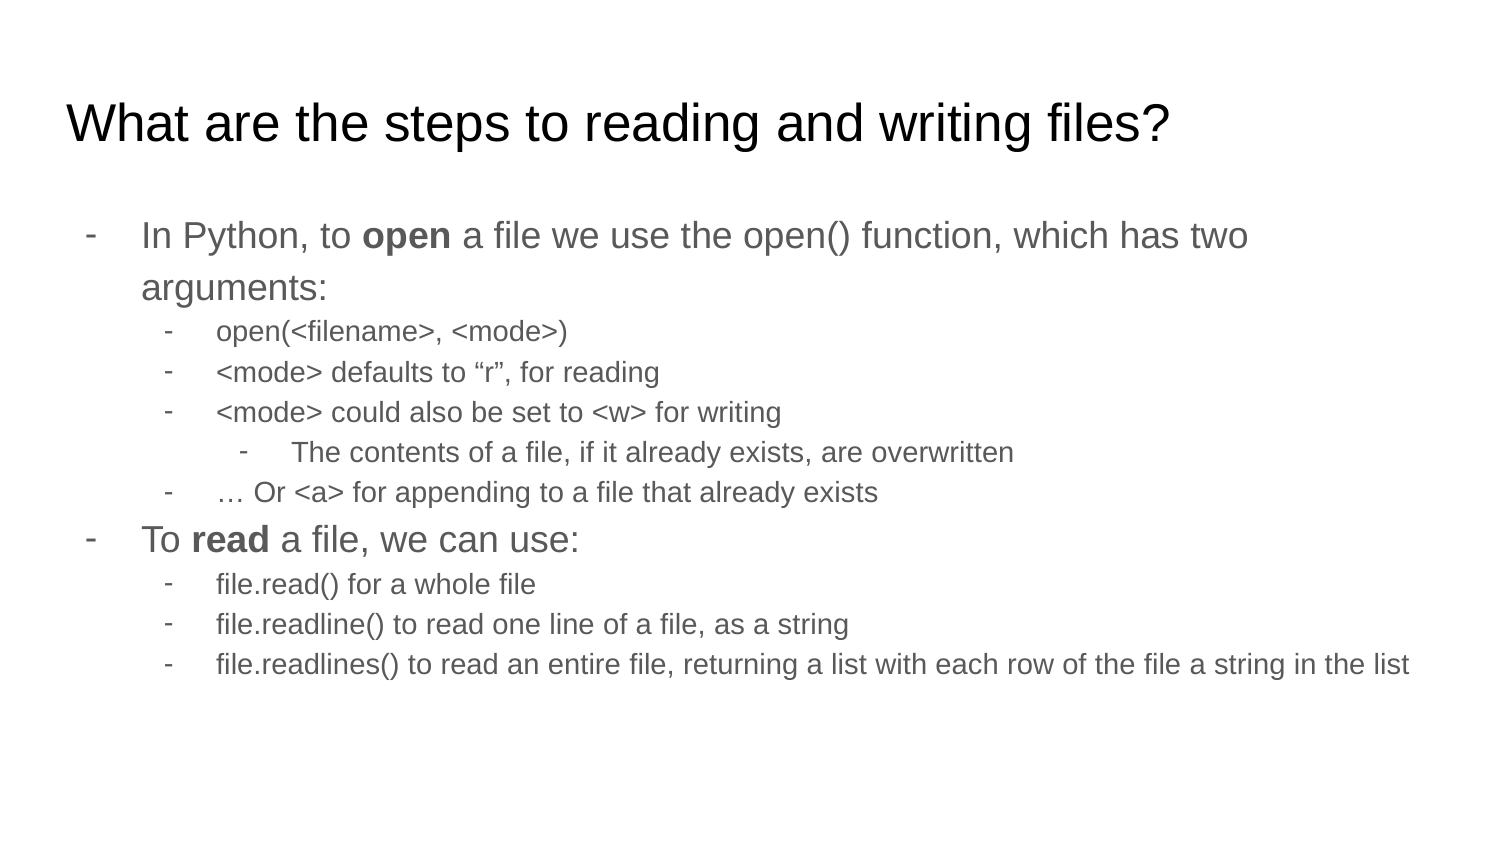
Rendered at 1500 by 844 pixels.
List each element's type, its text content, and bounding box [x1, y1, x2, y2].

title What are the steps to reading and writing files? [51, 72, 1449, 167]
list In Python, to open a file we use the open() function, which has two arguments: open(<filename>, <mode>) <mode> defaults to “r”, for reading <mode> could also be set to <w> for writing The contents of a file, if it already exists, are overwritten … Or <a> for appending to a file that already exists To read a file, we can use: file.read() for a whole file file.readline() to read one line of a file, as a string file.readlines() to read an entire file, returning a list with each row of the file a string in the list [51, 189, 1449, 804]
